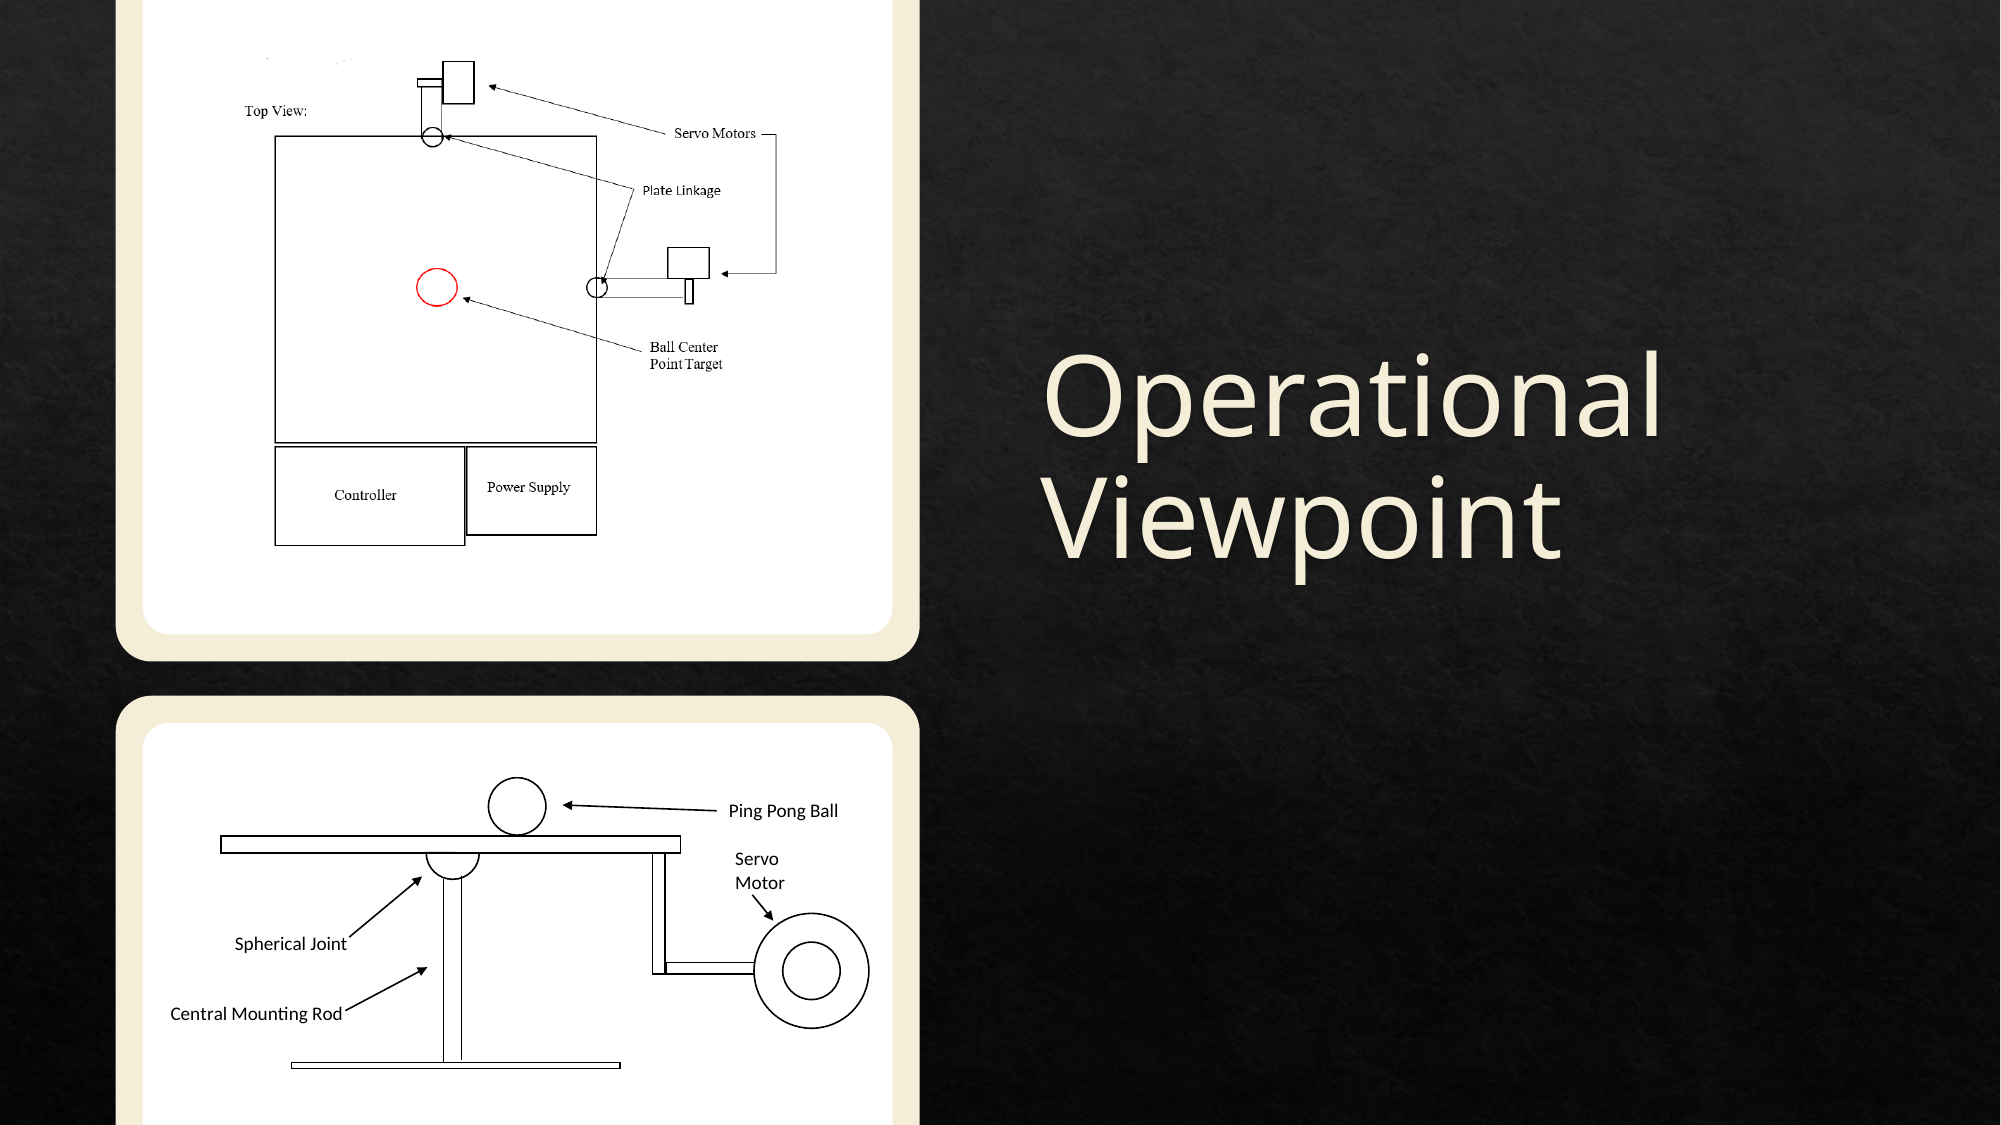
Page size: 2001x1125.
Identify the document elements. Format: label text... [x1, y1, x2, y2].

text_box [141, 0, 894, 636]
text_box [141, 721, 894, 1125]
picture [158, 777, 907, 1071]
text_box [114, 0, 921, 663]
text_box [114, 694, 921, 1125]
picture [163, 0, 873, 596]
title Operational Viewpoint [1025, 170, 1905, 591]
text_box [0, 0, 2000, 1125]
